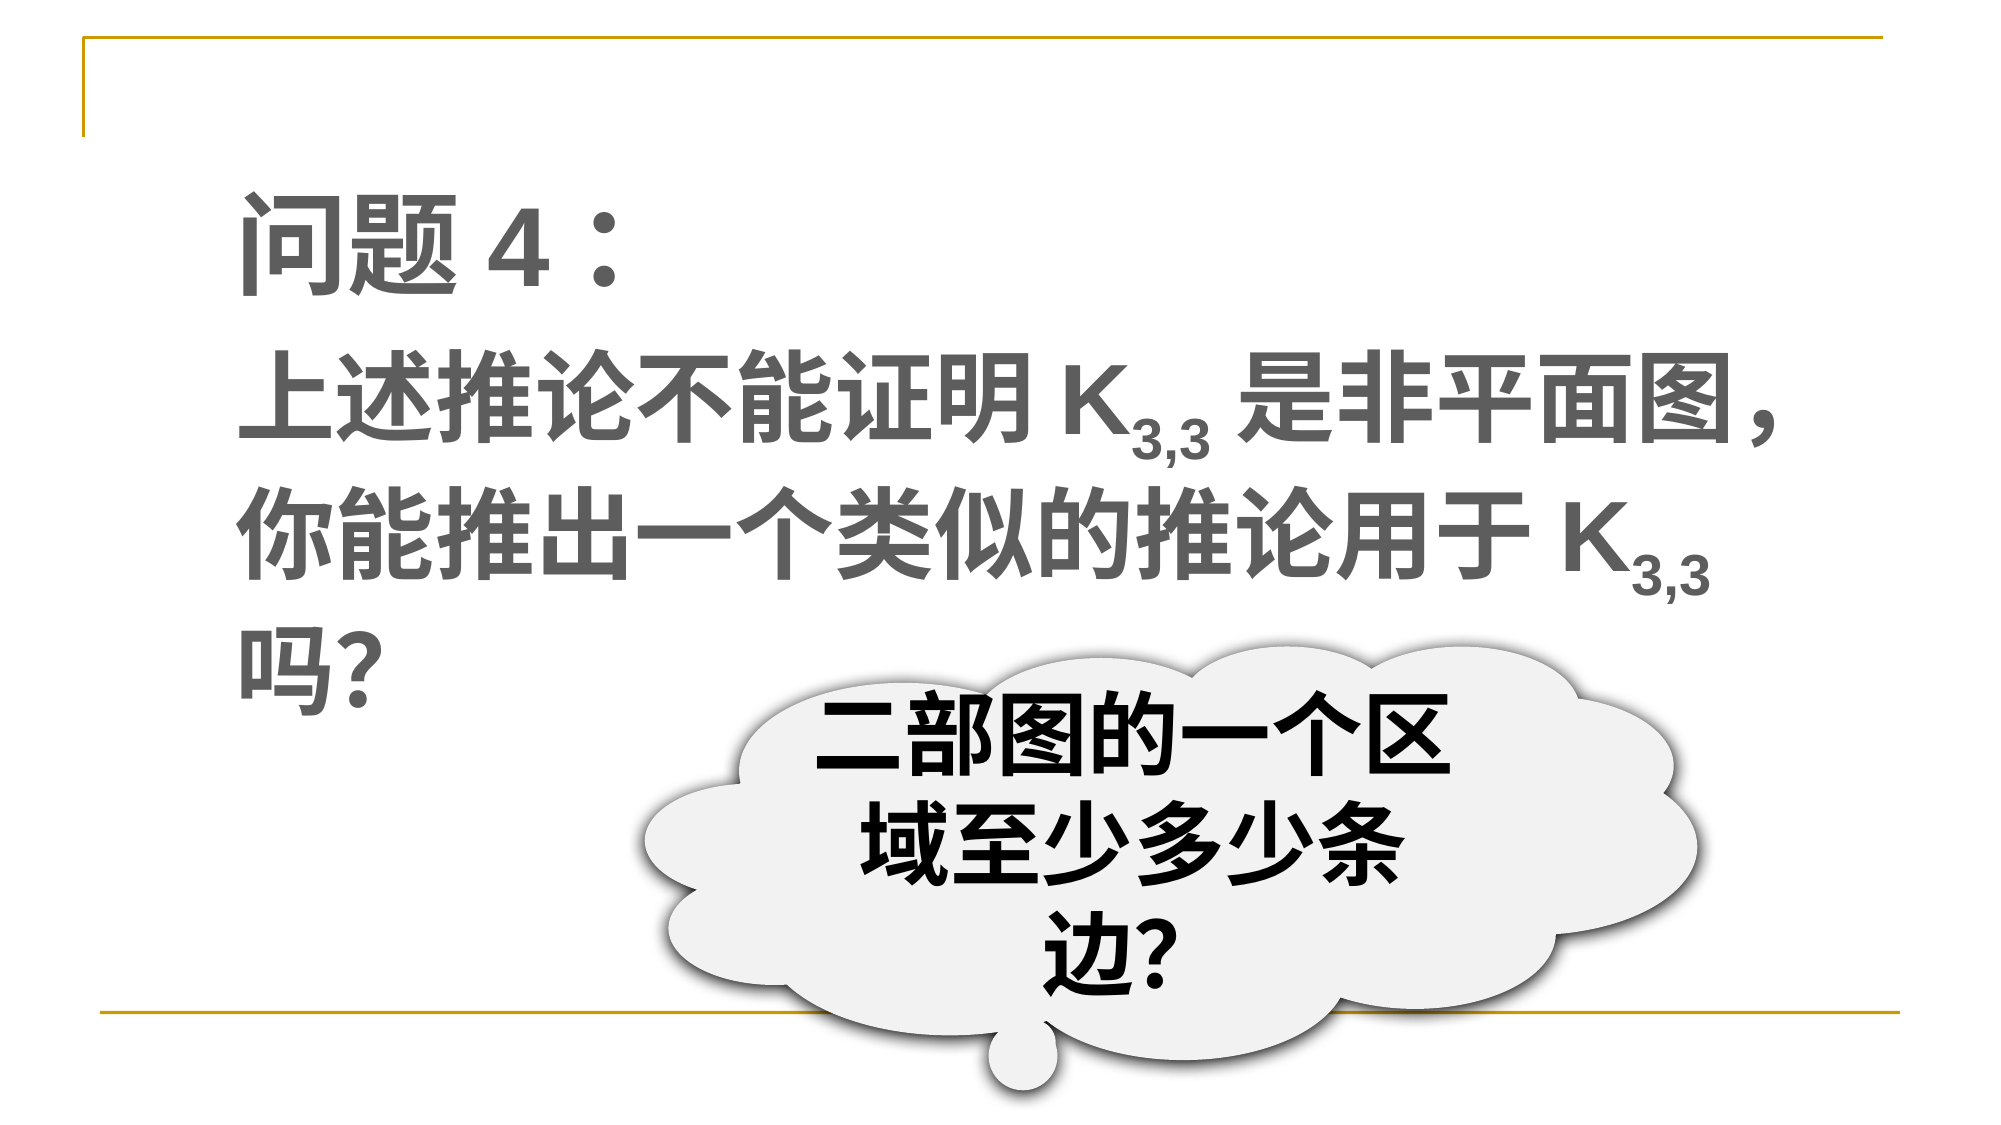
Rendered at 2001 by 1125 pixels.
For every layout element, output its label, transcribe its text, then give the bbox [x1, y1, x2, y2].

text_box [738, 634, 1677, 735]
text_box 二部图的一个区域至少多少条边？ [642, 644, 1700, 1093]
text_box 问题4： 上述推论不能证明K3,3是非平面图，你能推出一个类似的推论用于K3,3吗？ [220, 167, 1875, 735]
